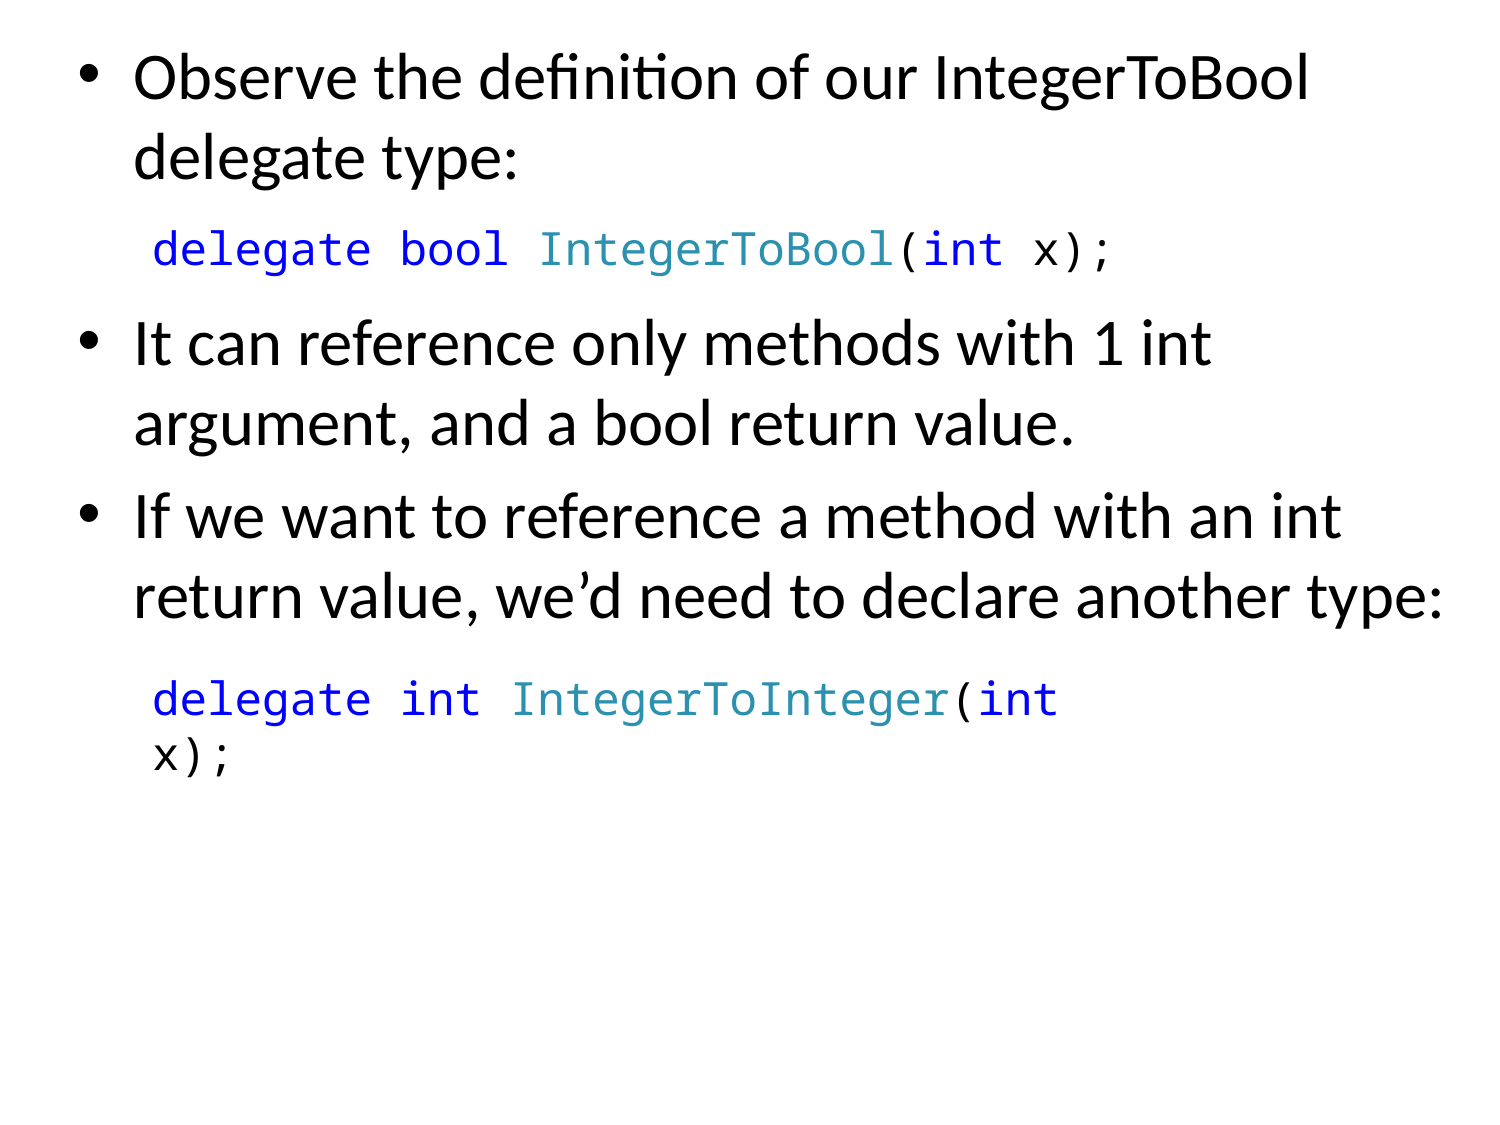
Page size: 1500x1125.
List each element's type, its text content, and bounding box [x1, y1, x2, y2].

list Observe the definition of our IntegerToBool delegate type: It can reference only methods with 1 int argument, and a bool return value. If we want to reference a method with an int return value, we’d need to declare another type: [62, 24, 1500, 1075]
text_box delegate int IntegerToInteger(int x); [137, 662, 1175, 788]
text_box delegate bool IntegerToBool(int x); [137, 212, 1175, 283]
